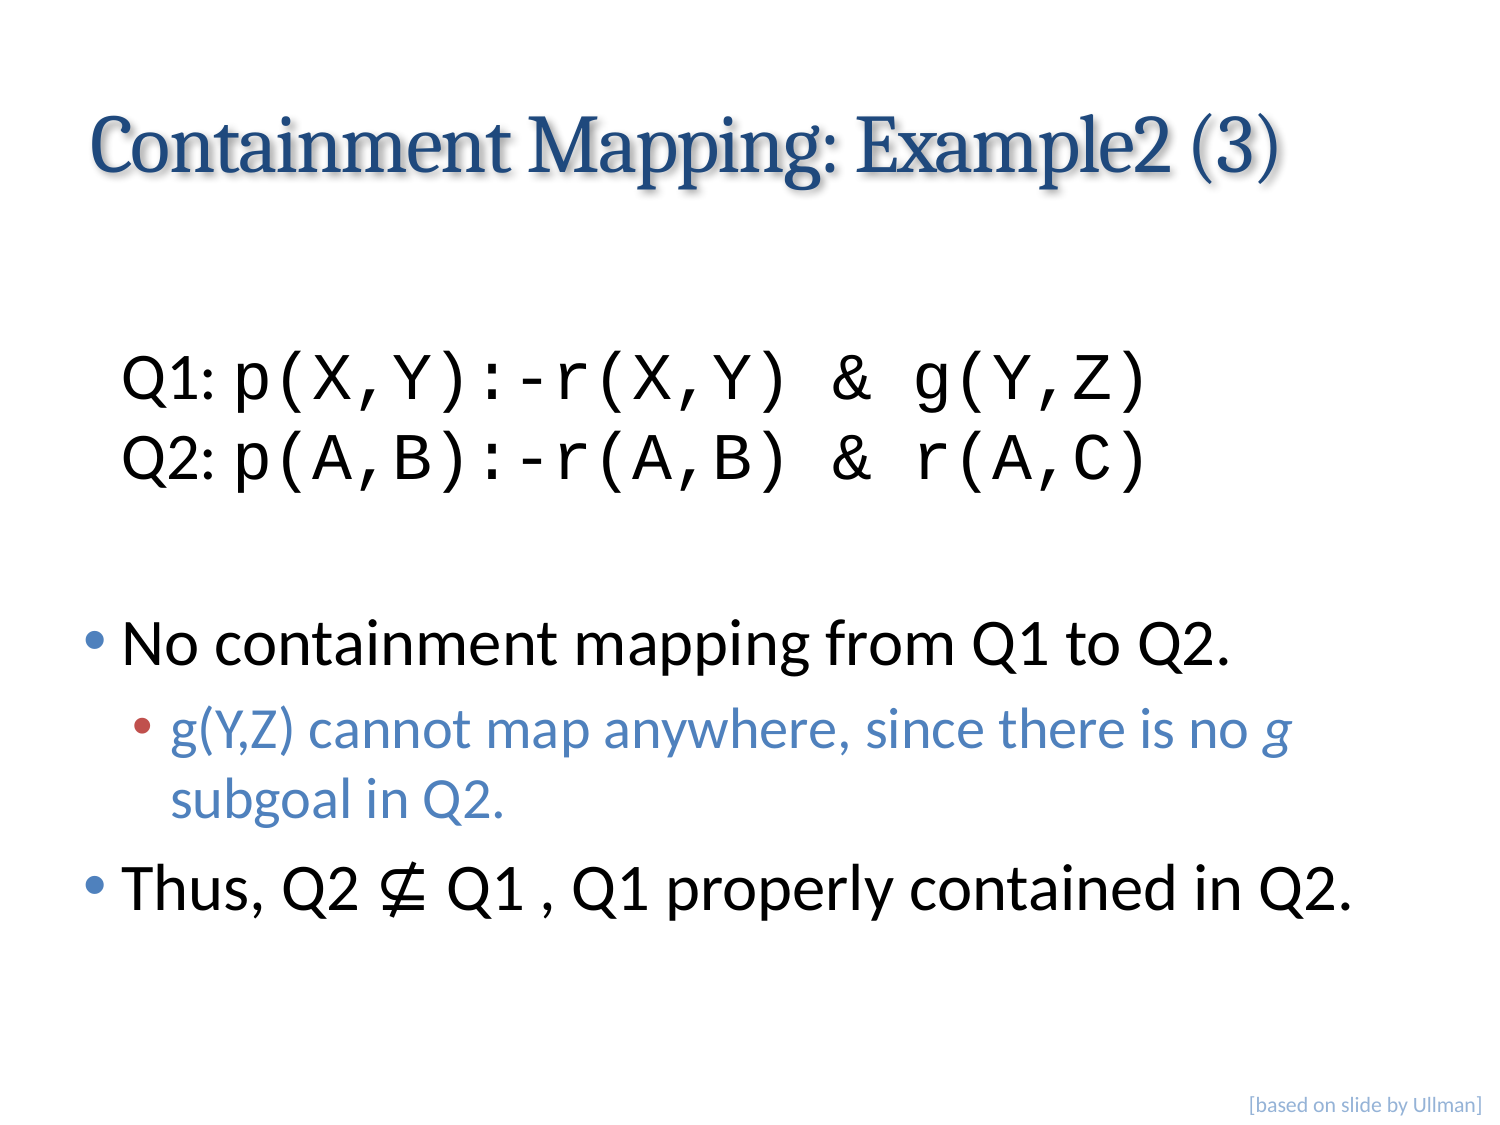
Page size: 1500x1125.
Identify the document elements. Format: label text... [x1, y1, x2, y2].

title Containment Mapping: Example2 (3) [75, 45, 1427, 233]
list Q1: p(X,Y):-r(X,Y) & g(Y,Z) Q2: p(A,B):-r(A,B) & r(A,C) No containment mapping from Q1 to Q2. g(Y,Z) cannot map anywhere, since there is no g subgoal in Q2. Thus, Q2 ⊈ Q1 , Q1 properly contained in Q2. [49, 324, 1500, 1038]
text_box [based on slide by Ullman] [1233, 1083, 1498, 1124]
